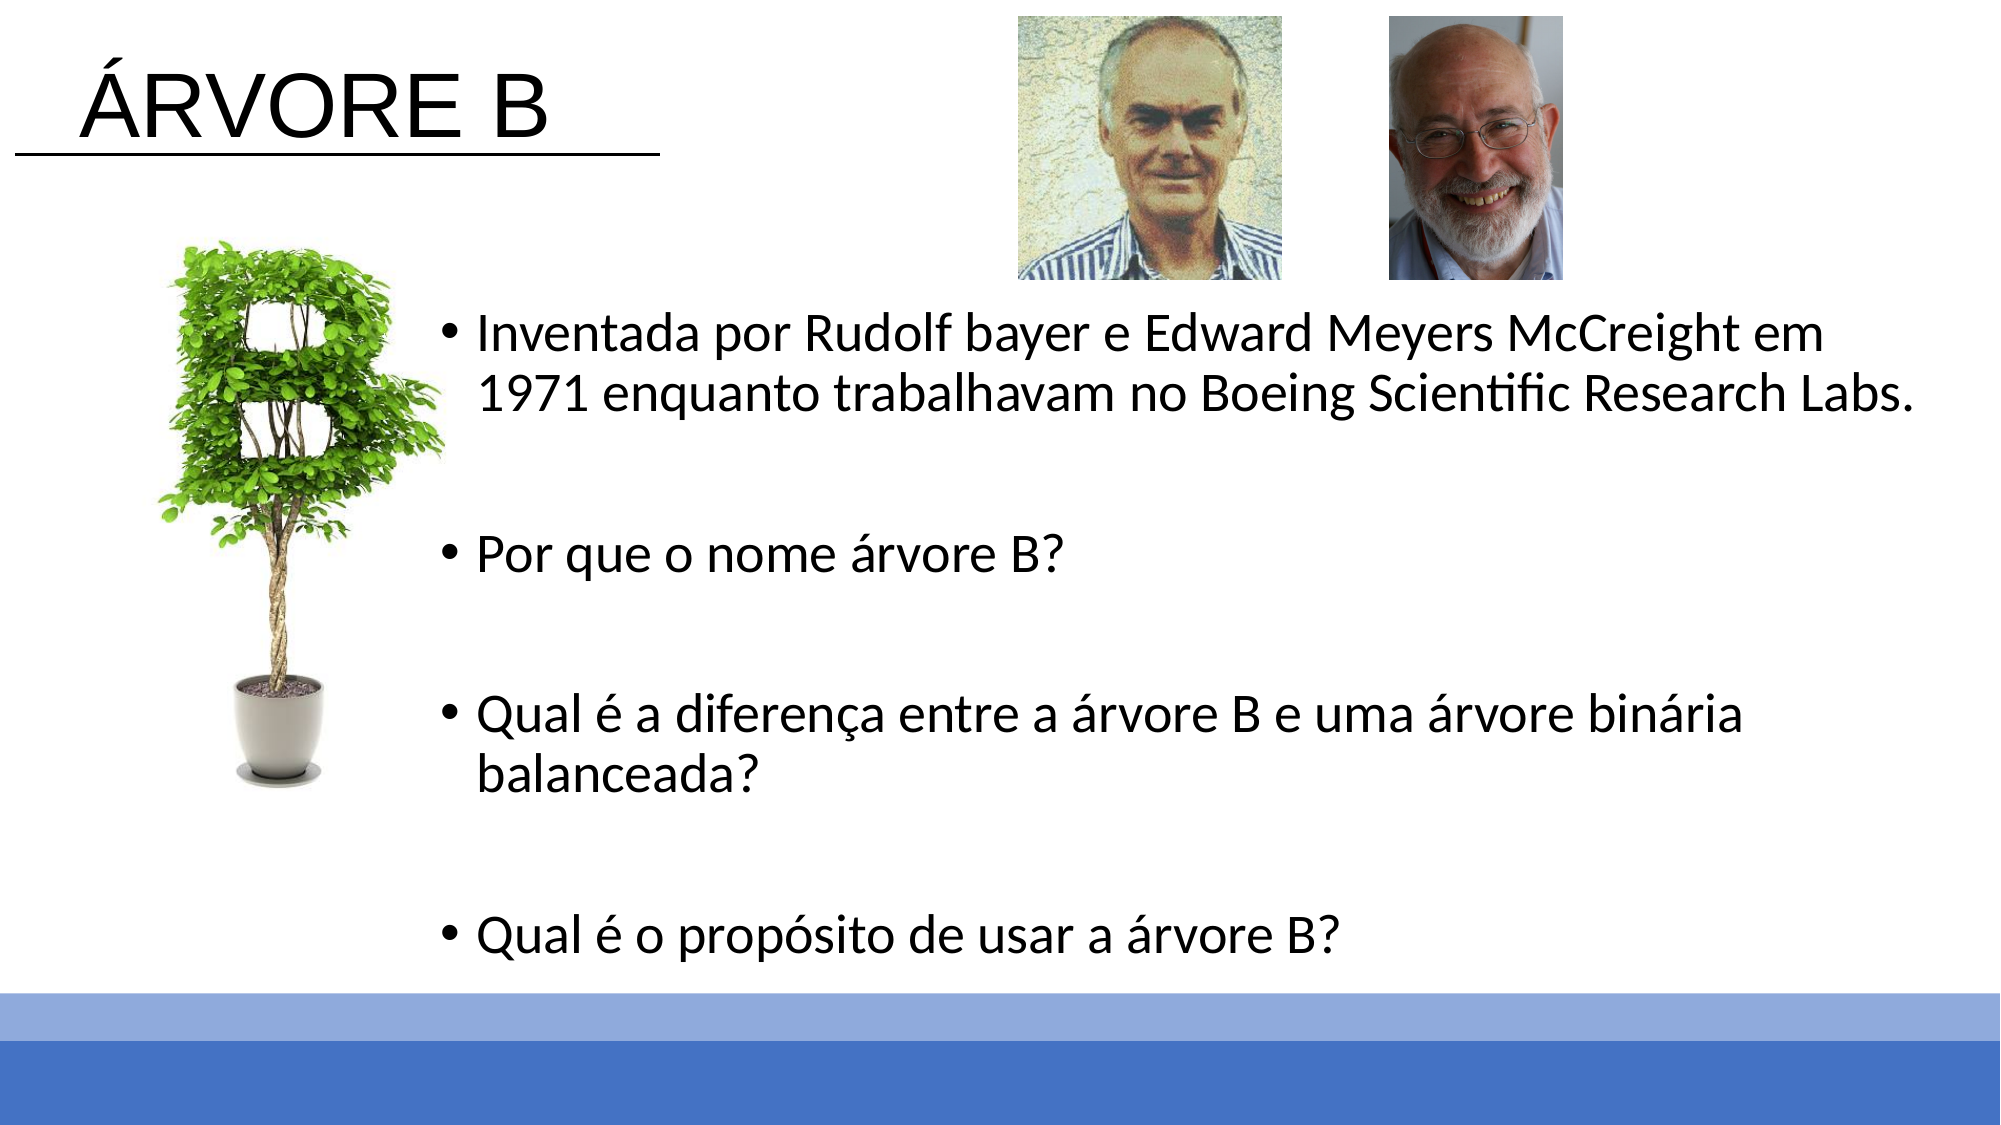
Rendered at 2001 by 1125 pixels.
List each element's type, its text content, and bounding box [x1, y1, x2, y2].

title ÁRVORE B [64, 0, 1790, 217]
text_box [0, 992, 2000, 1040]
picture [1389, 16, 1563, 280]
list Inventada por Rudolf bayer e Edward Meyers McCreight em 1971 enquanto trabalhavam no Boeing Scientific Research Labs. Por que o nome árvore B? Qual é a diferença entre a árvore B e uma árvore binária balanceada? Qual é o propósito de usar a árvore B? [425, 295, 1931, 1010]
picture [1018, 16, 1282, 280]
text_box [0, 1040, 2000, 1125]
picture [42, 187, 525, 830]
